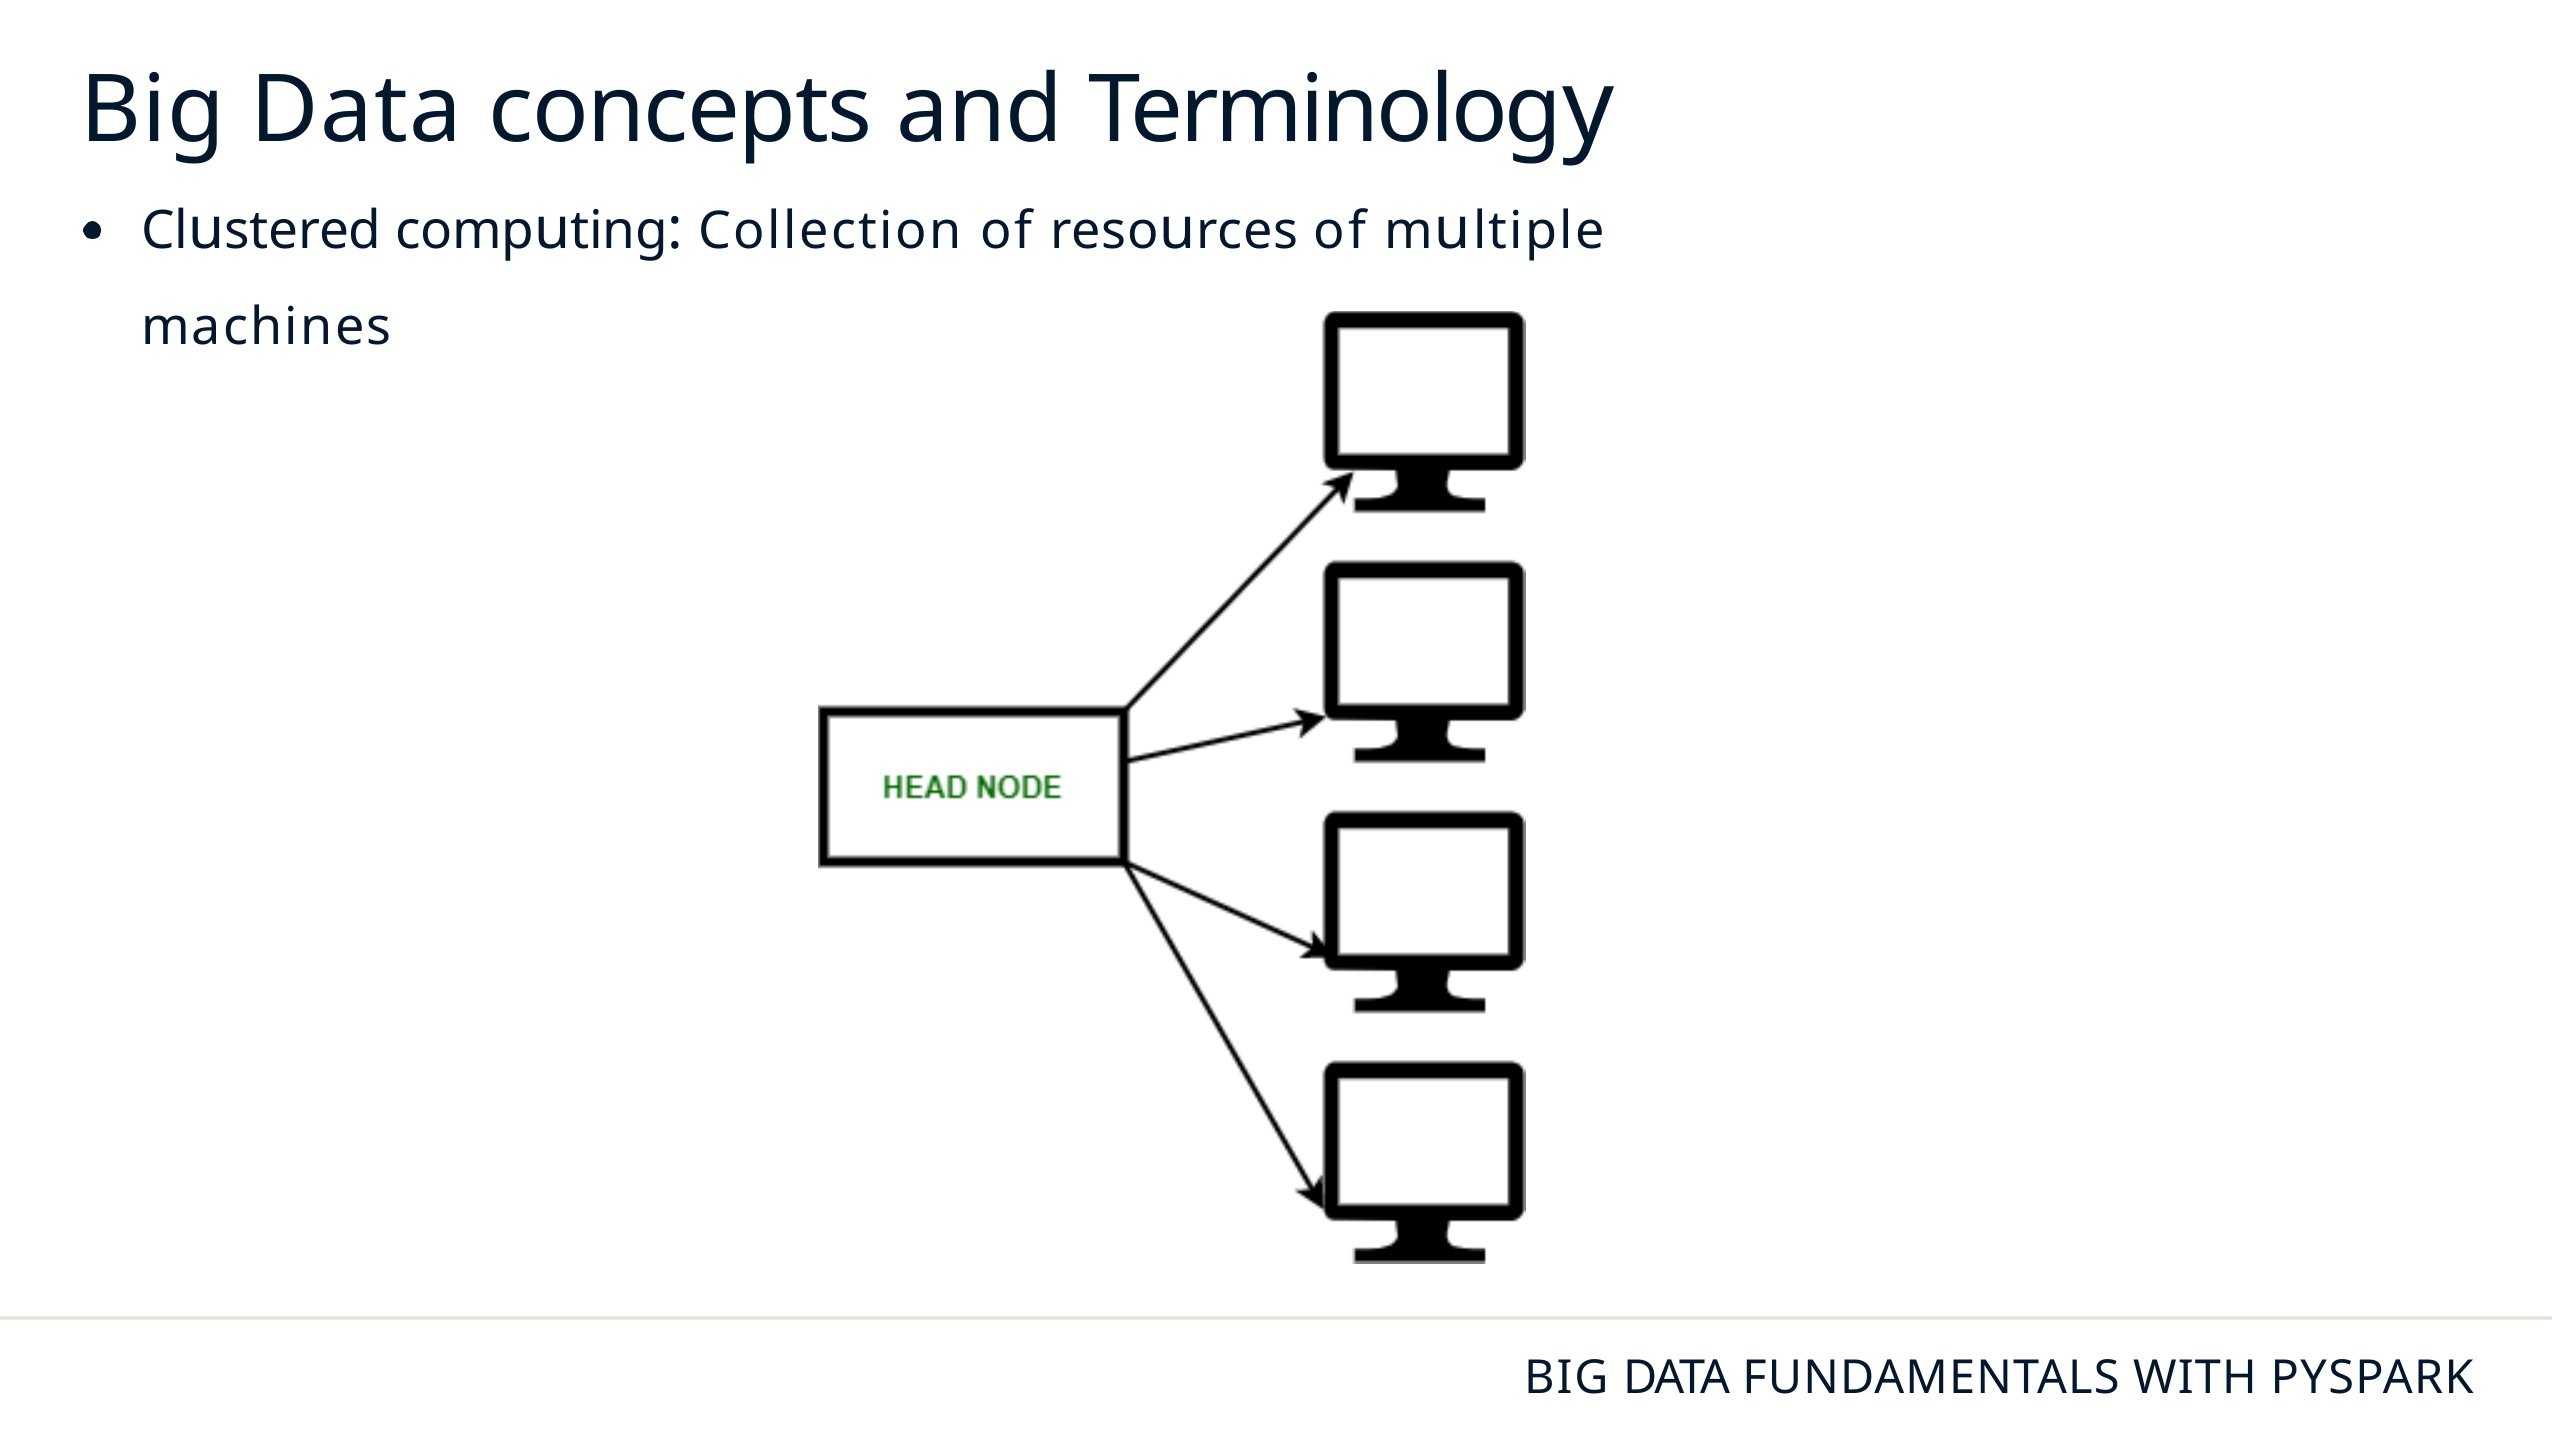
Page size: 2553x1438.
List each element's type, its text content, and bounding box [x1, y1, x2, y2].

picture [83, 221, 101, 239]
footer BIG DATA FUNDAMENTALS WITH PYSPARK [1522, 1356, 2501, 1438]
text_box Clustered computing: Collection of resources of multiple machines [138, 150, 2317, 356]
picture [817, 311, 1526, 1264]
title Big Data concepts and Terminology [78, 36, 1641, 279]
